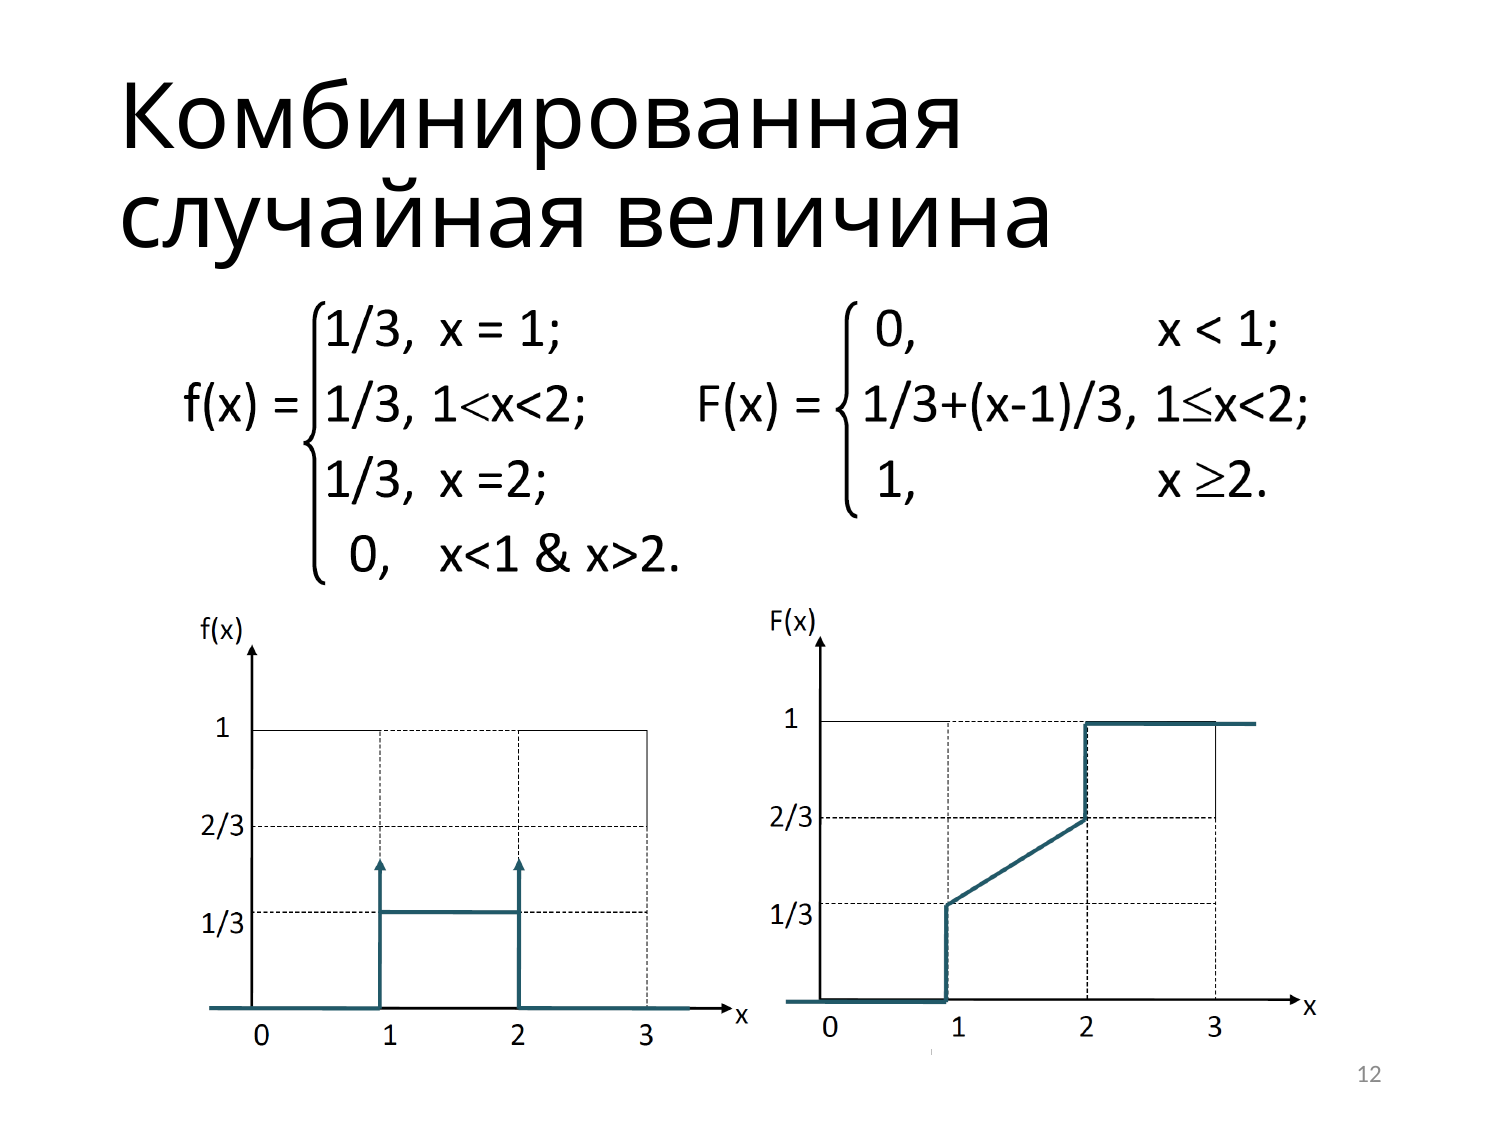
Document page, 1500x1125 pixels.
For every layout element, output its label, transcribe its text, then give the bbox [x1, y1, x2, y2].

slide_number 12 [1059, 1042, 1397, 1103]
picture [173, 277, 1327, 1055]
title Комбинированная случайная величина [103, 59, 1397, 278]
